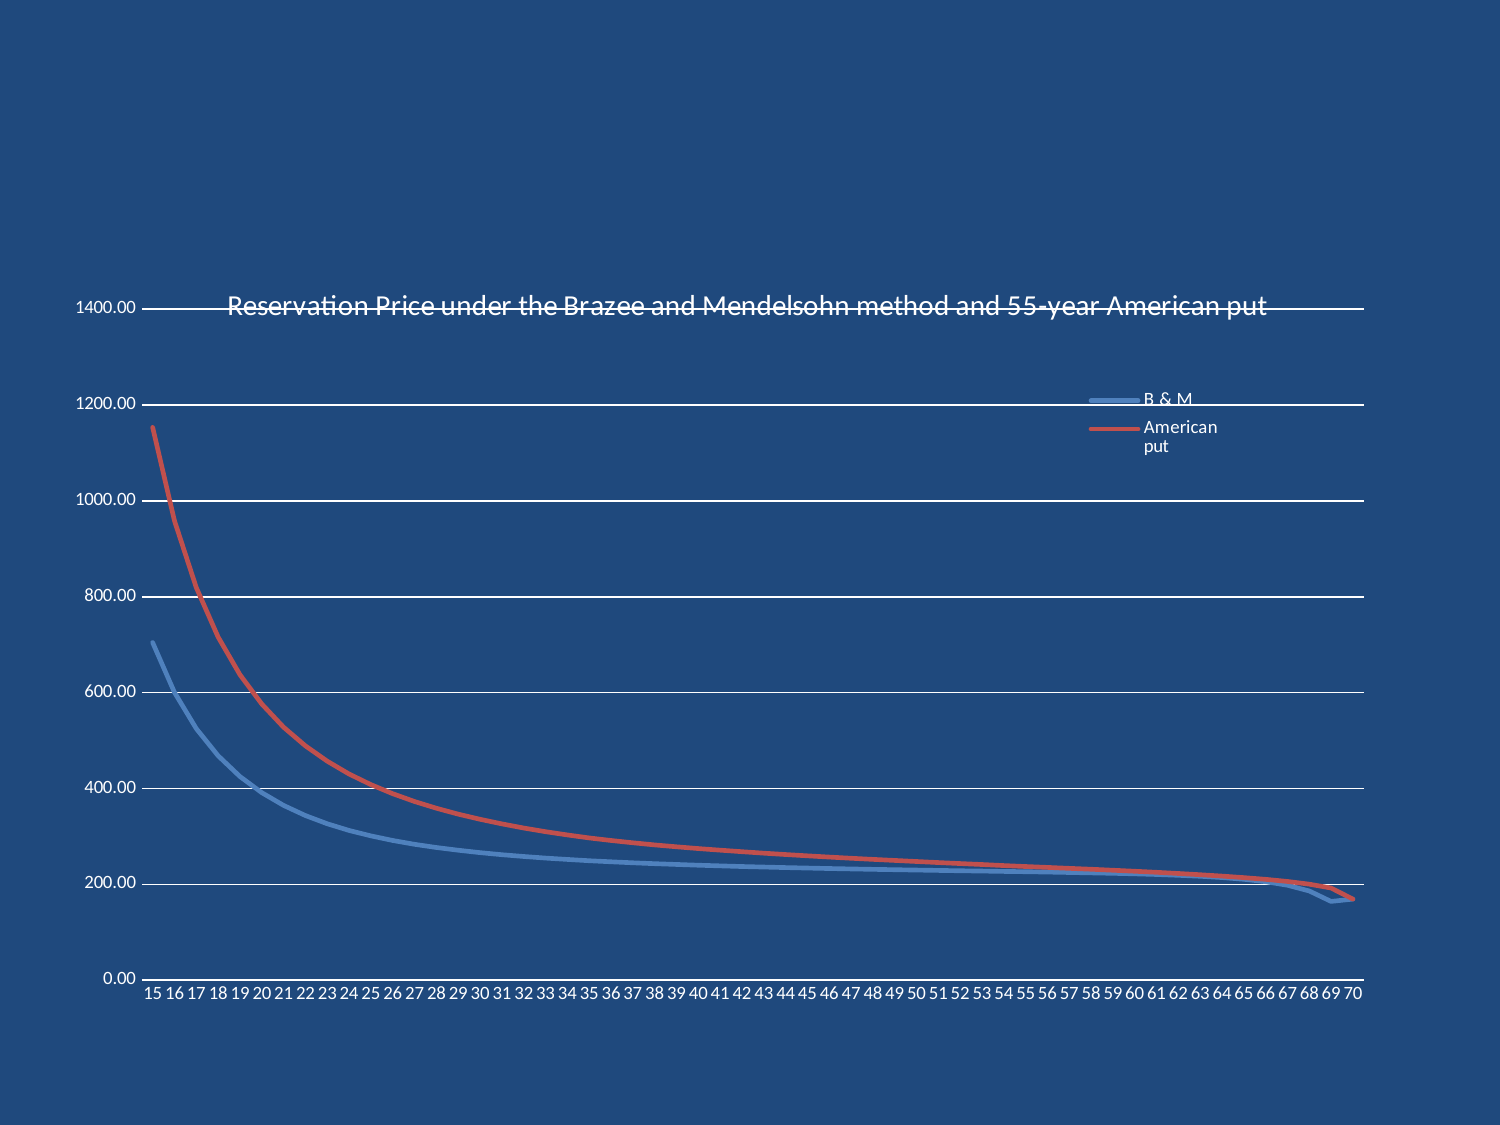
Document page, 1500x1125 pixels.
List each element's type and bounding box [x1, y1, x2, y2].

chart [74, 262, 1426, 1006]
